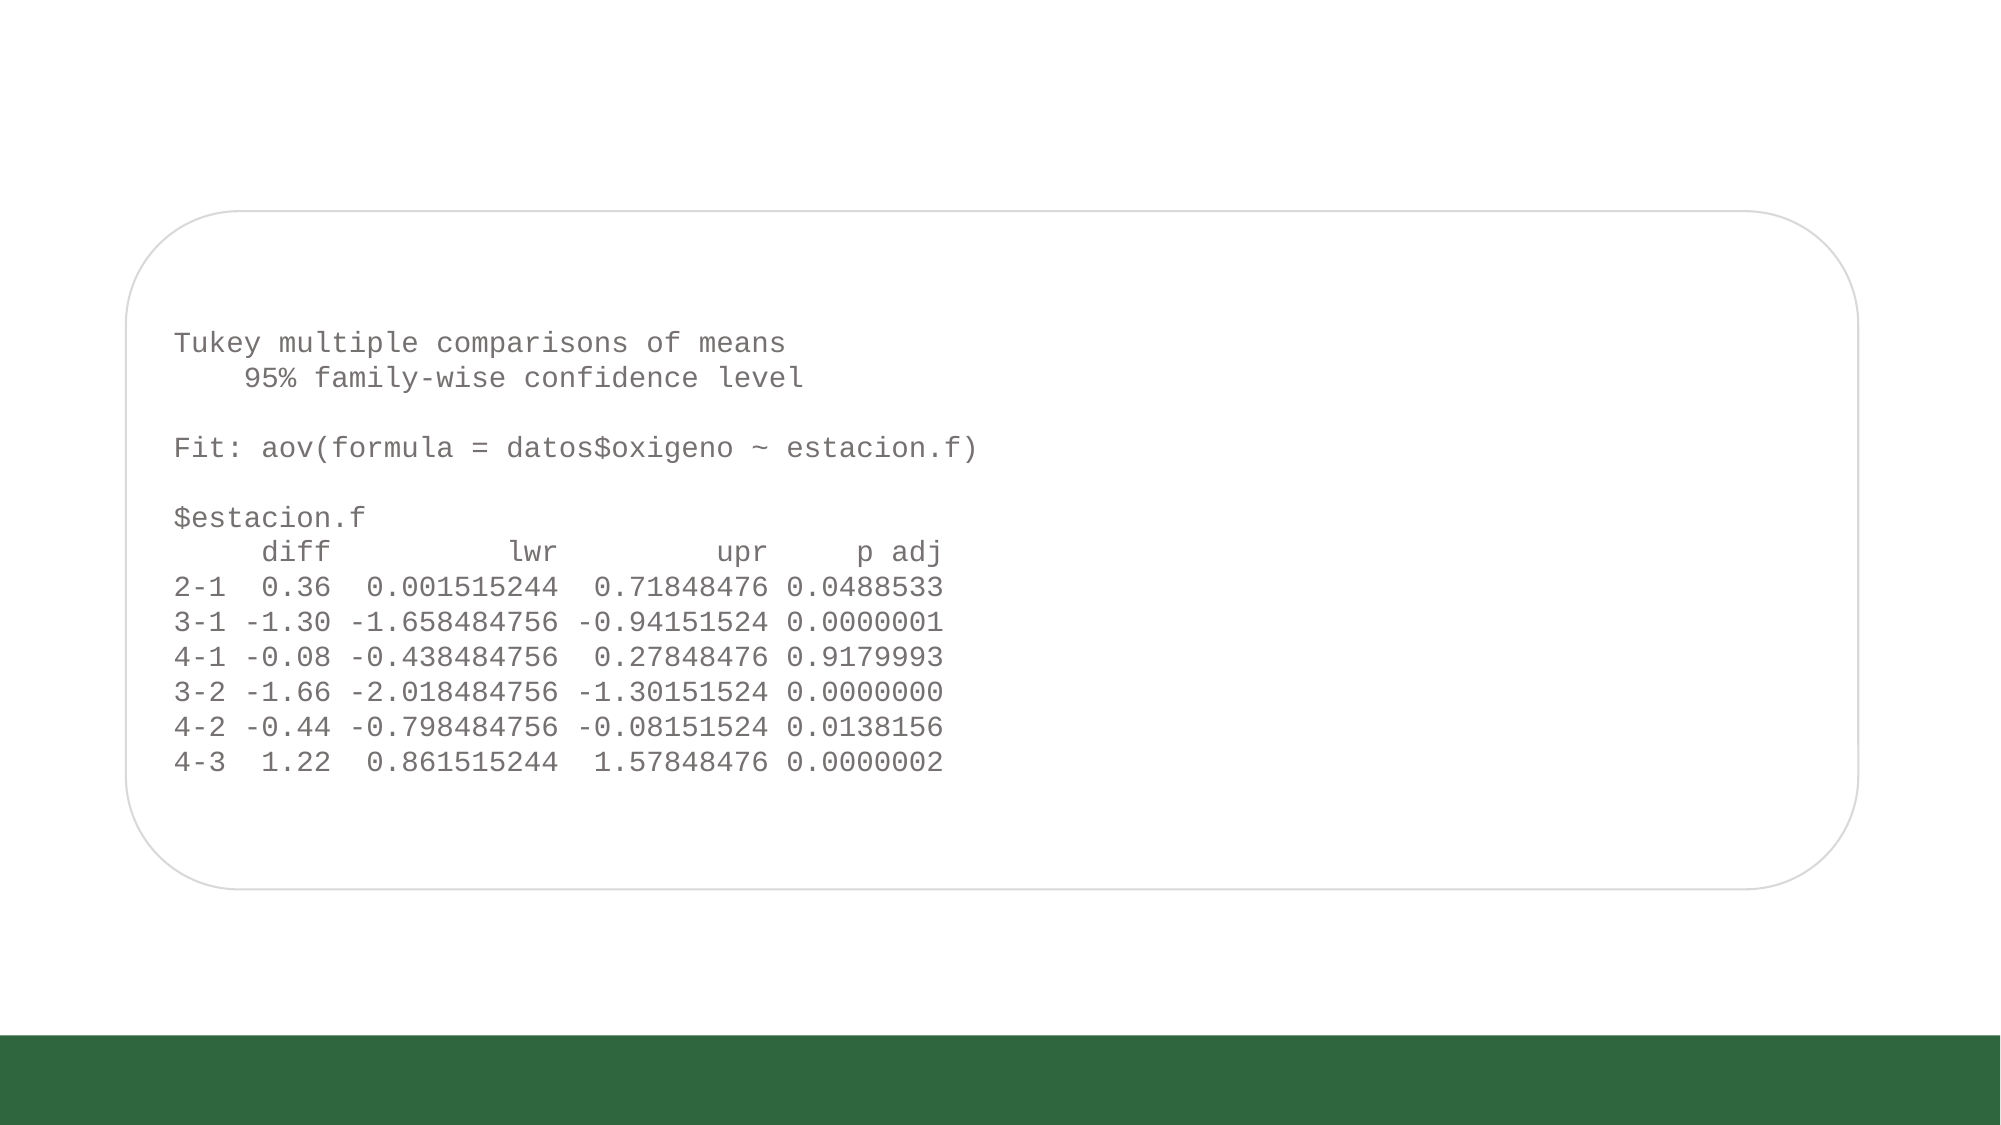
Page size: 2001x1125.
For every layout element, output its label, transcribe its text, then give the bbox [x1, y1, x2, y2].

text_box Tukey multiple comparisons of means 95% family-wise confidence level Fit: aov(formula = datos$oxigeno ~ estacion.f) $estacion.f diff lwr upr p adj 2-1 0.36 0.001515244 0.71848476 0.0488533 3-1 -1.30 -1.658484756 -0.94151524 0.0000001 4-1 -0.08 -0.438484756 0.27848476 0.9179993 3-2 -1.66 -2.018484756 -1.30151524 0.0000000 4-2 -0.44 -0.798484756 -0.08151524 0.0138156 4-3 1.22 0.861515244 1.57848476 0.0000002 [124, 210, 1860, 891]
